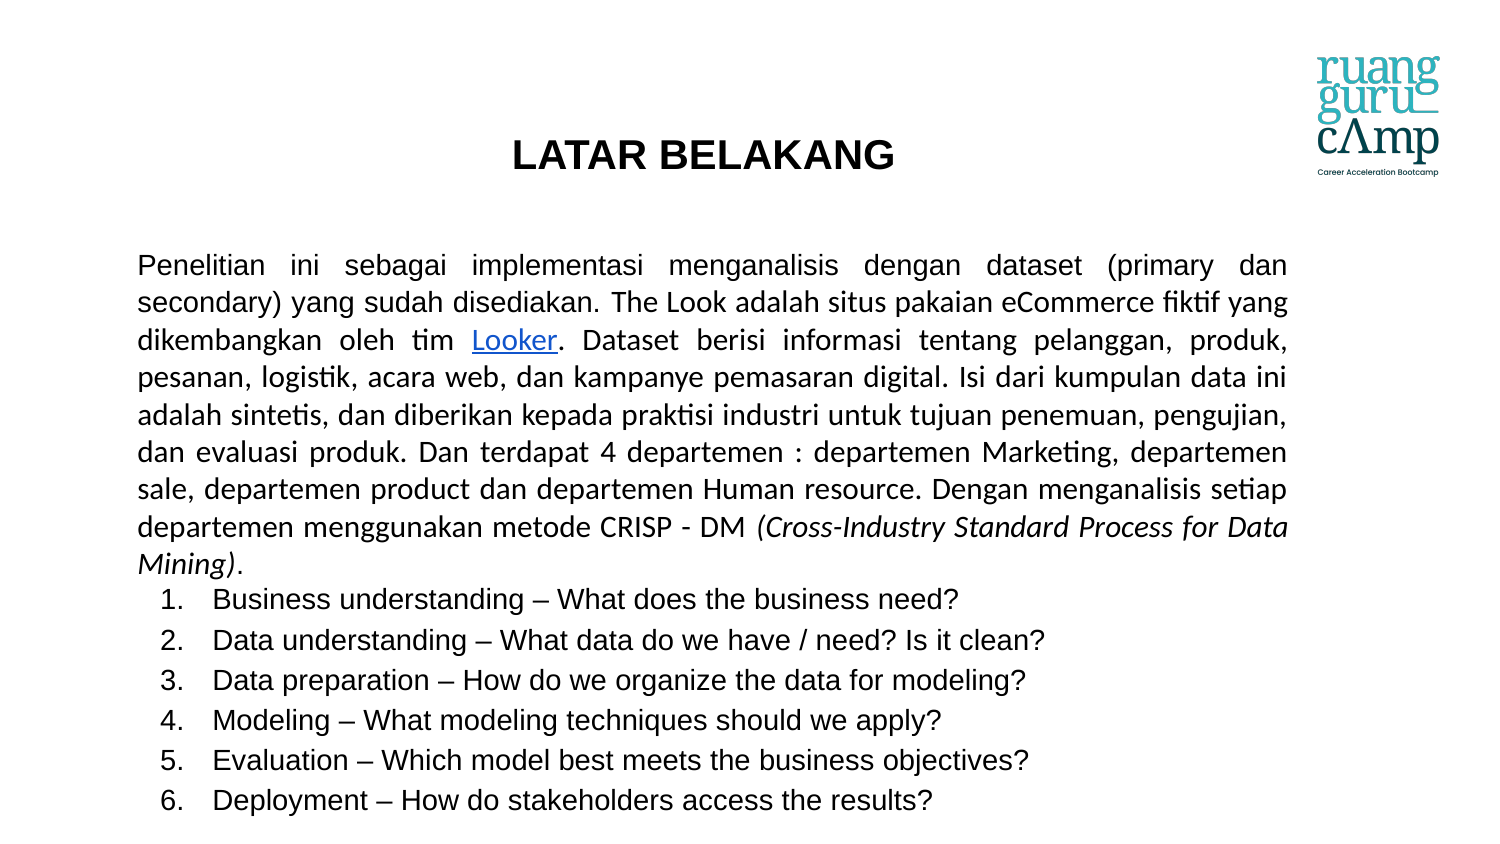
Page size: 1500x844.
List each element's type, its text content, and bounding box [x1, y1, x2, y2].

text_box Penelitian ini sebagai implementasi menganalisis dengan dataset (primary dan secondary) yang sudah disediakan. The Look adalah situs pakaian eCommerce fiktif yang dikembangkan oleh tim Looker. Dataset berisi informasi tentang pelanggan, produk, pesanan, logistik, acara web, dan kampanye pemasaran digital. Isi dari kumpulan data ini adalah sintetis, dan diberikan kepada praktisi industri untuk tujuan penemuan, pengujian, dan evaluasi produk. Dan terdapat 4 departemen : departemen Marketing, departemen sale, departemen product dan departemen Human resource. Dengan menganalisis setiap departemen menggunakan metode CRISP - DM (Cross-Industry Standard Process for Data Mining). Business understanding – What does the business need? Data understanding – What data do we have / need? Is it clean? Data preparation – How do we organize the data for modeling? Modeling – What modeling techniques should we apply? Evaluation – Which model best meets the business objectives? Deployment – How do stakeholders access the results? [122, 231, 1305, 844]
text_box LATAR BELAKANG [317, 113, 1091, 194]
picture [1314, 53, 1441, 180]
